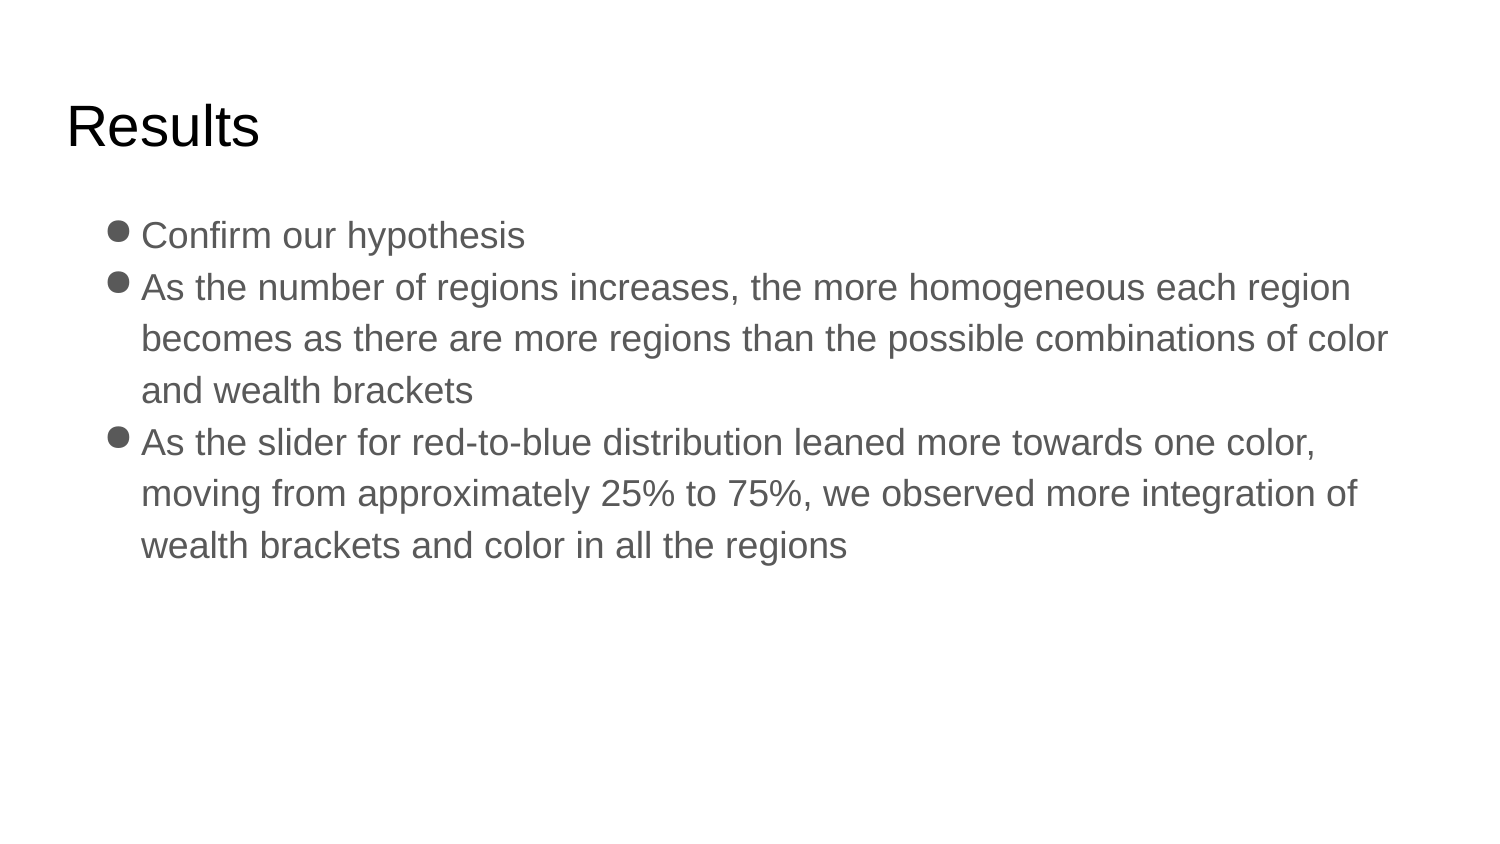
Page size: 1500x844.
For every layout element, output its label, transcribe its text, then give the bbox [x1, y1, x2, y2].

title Results [51, 72, 1449, 167]
list Confirm our hypothesis As the number of regions increases, the more homogeneous each region becomes as there are more regions than the possible combinations of color and wealth brackets As the slider for red-to-blue distribution leaned more towards one color, moving from approximately 25% to 75%, we observed more integration of wealth brackets and color in all the regions [51, 189, 1449, 750]
